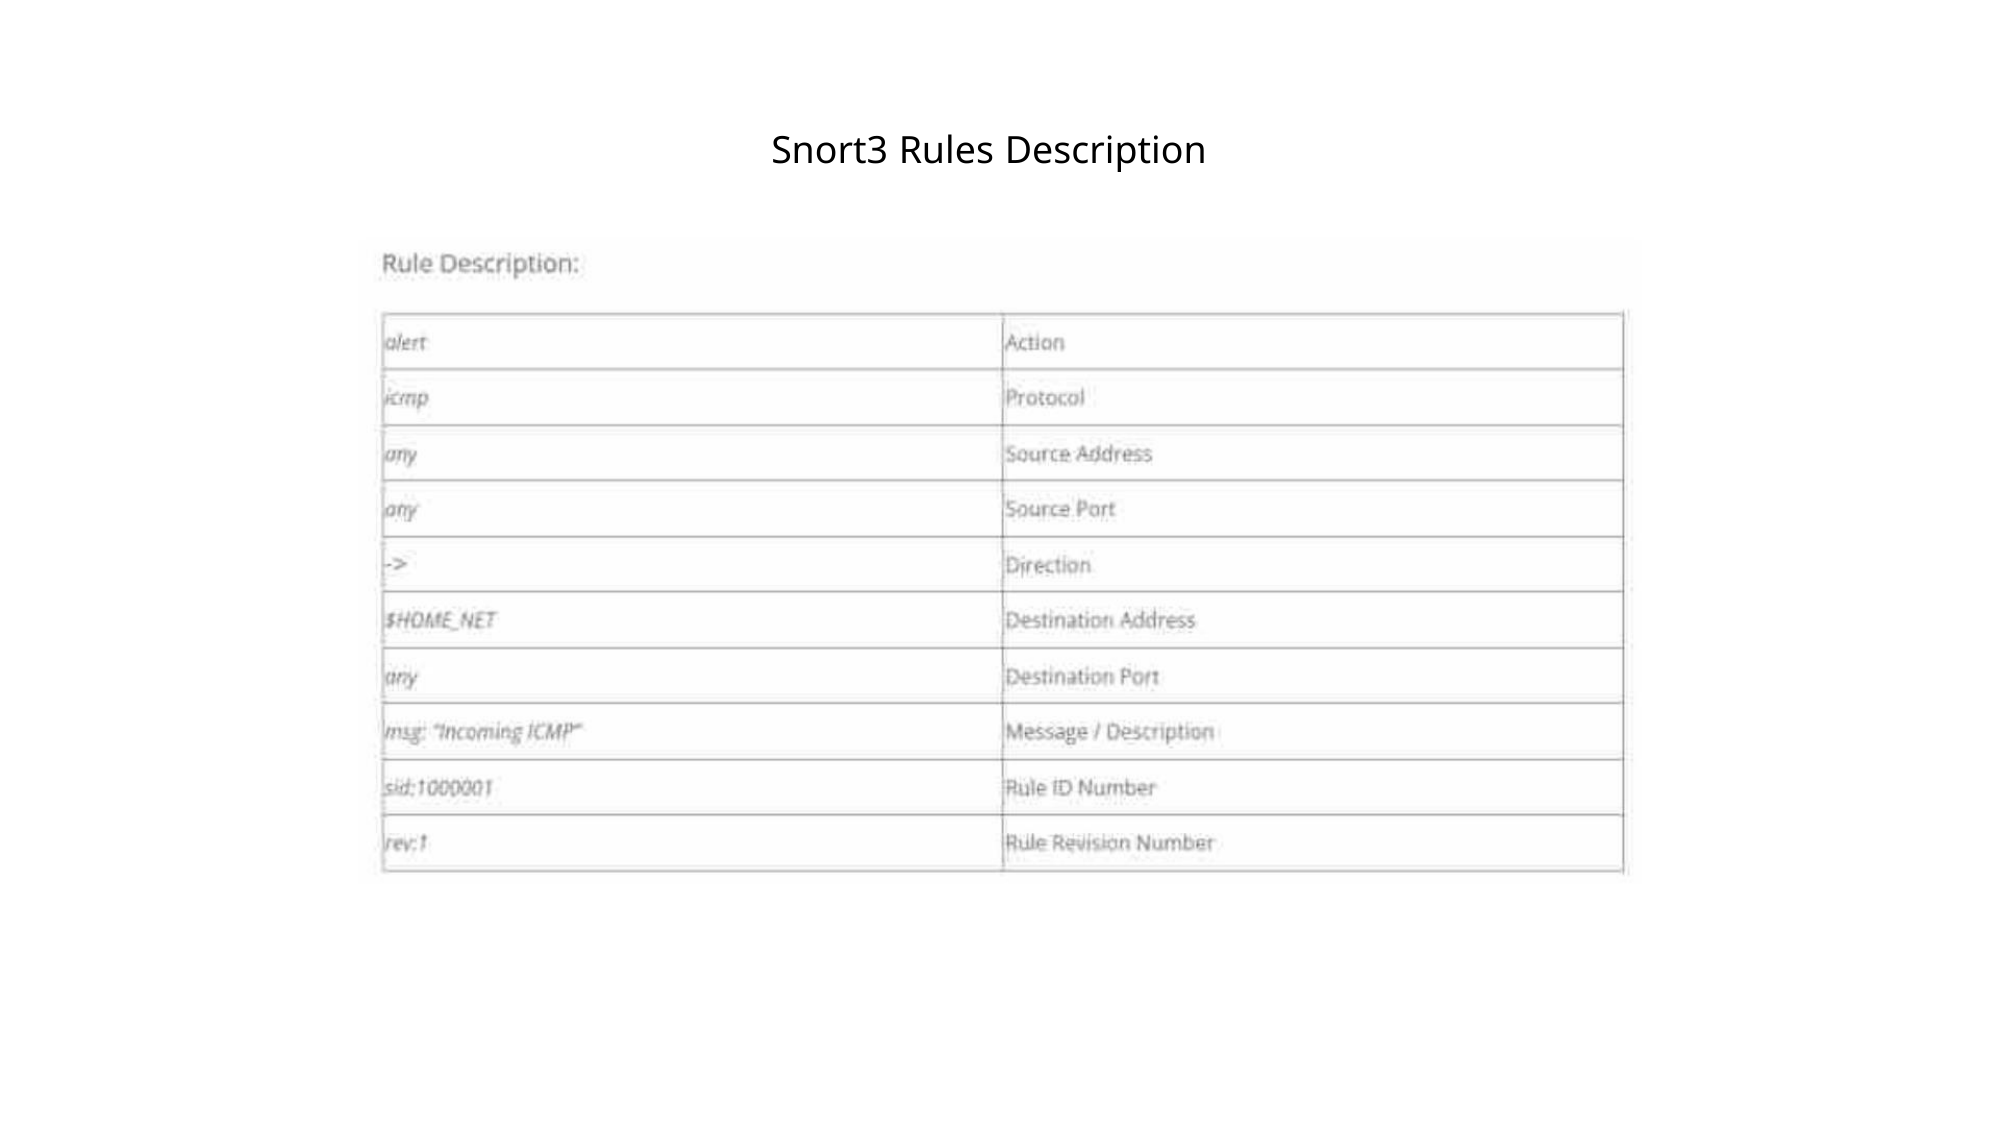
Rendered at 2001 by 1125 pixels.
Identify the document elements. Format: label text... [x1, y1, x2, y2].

text_box [0, 0, 2000, 1125]
text_box Snort3 Rules Description [771, 128, 1211, 171]
